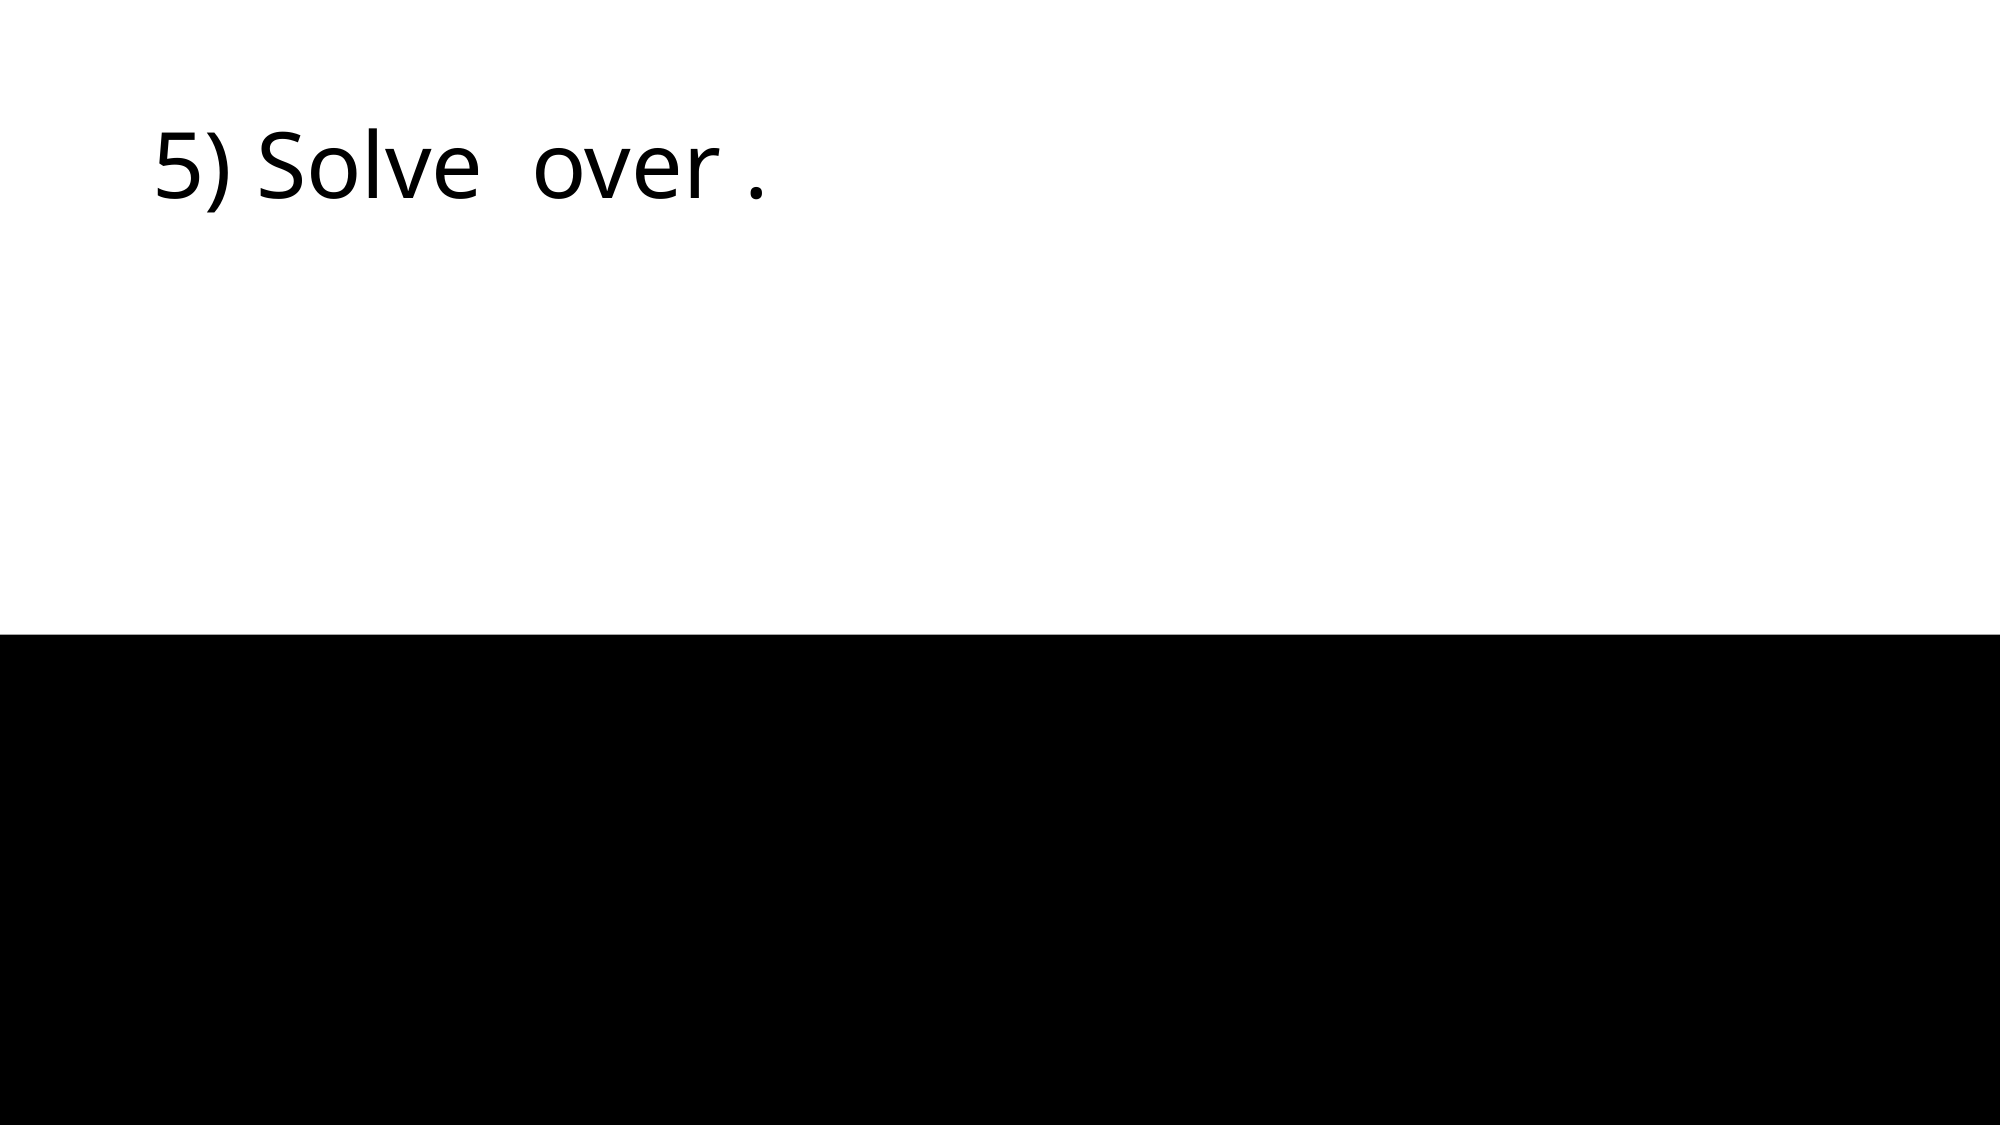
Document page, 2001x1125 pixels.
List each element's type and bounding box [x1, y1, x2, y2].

text_box [0, 634, 2000, 1125]
